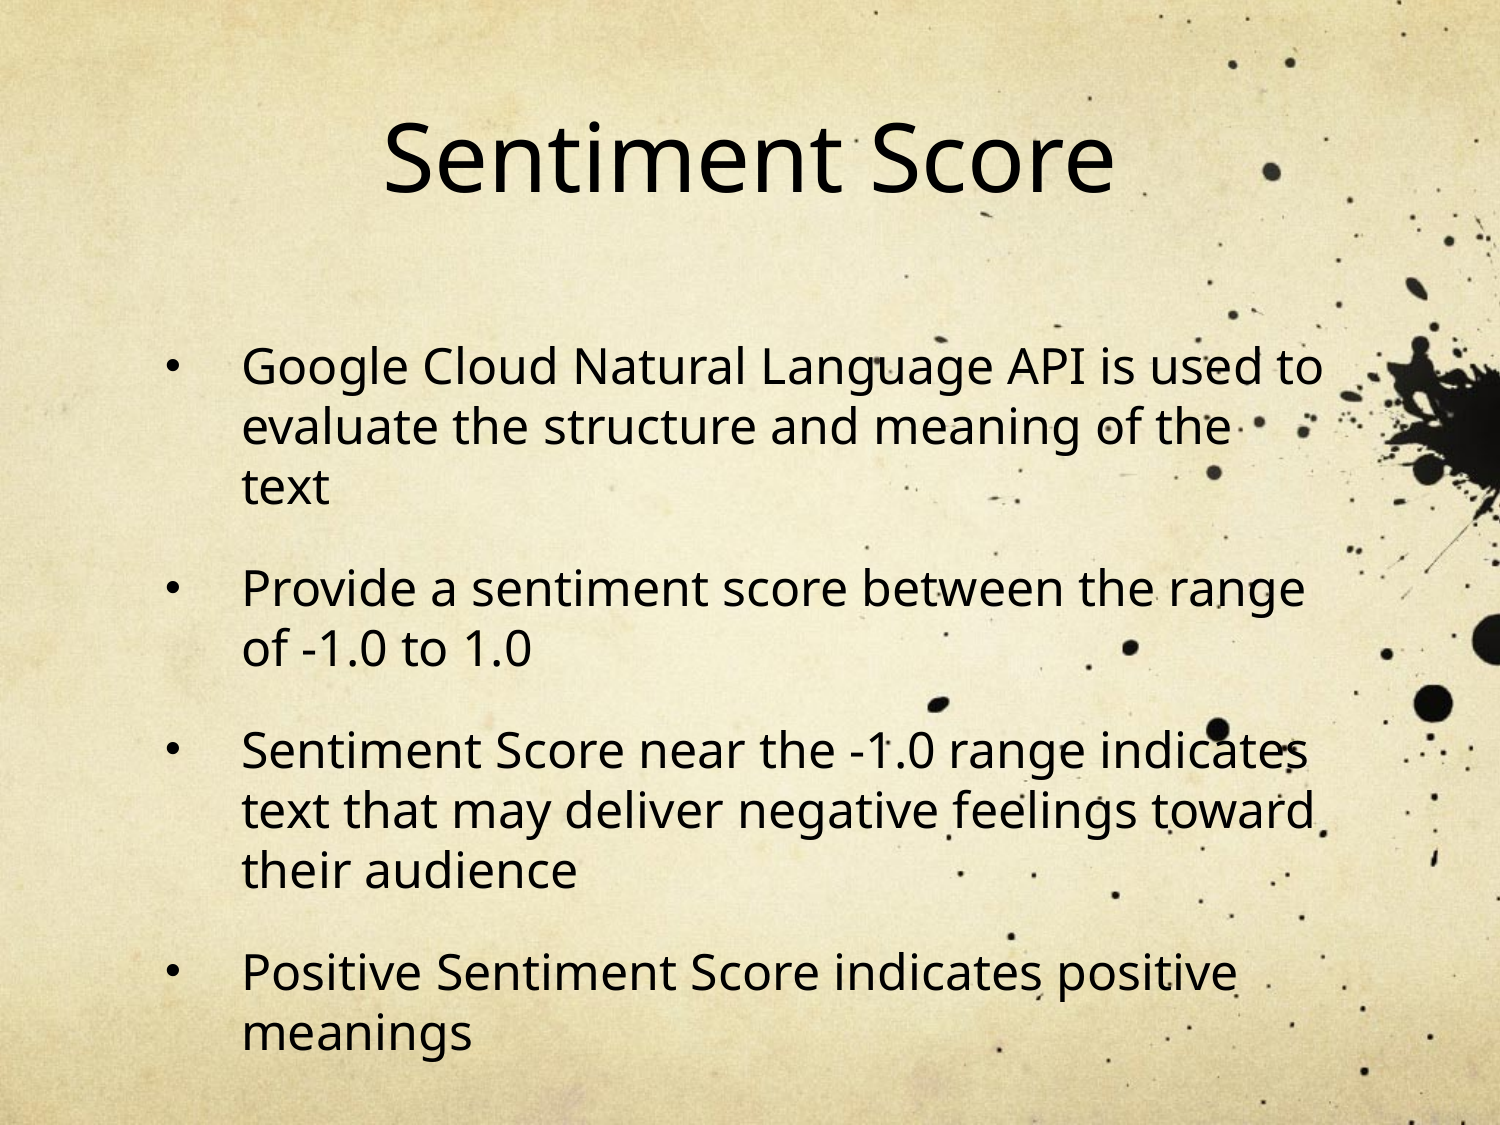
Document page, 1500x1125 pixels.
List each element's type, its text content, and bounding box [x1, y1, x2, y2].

picture [0, 0, 1500, 1125]
title Sentiment Score [150, 82, 1350, 225]
list Google Cloud Natural Language API is used to evaluate the structure and meaning of the text Provide a sentiment score between the range of -1.0 to 1.0 Sentiment Score near the -1.0 range indicates text that may deliver negative feelings toward their audience Positive Sentiment Score indicates positive meanings [150, 327, 1350, 993]
